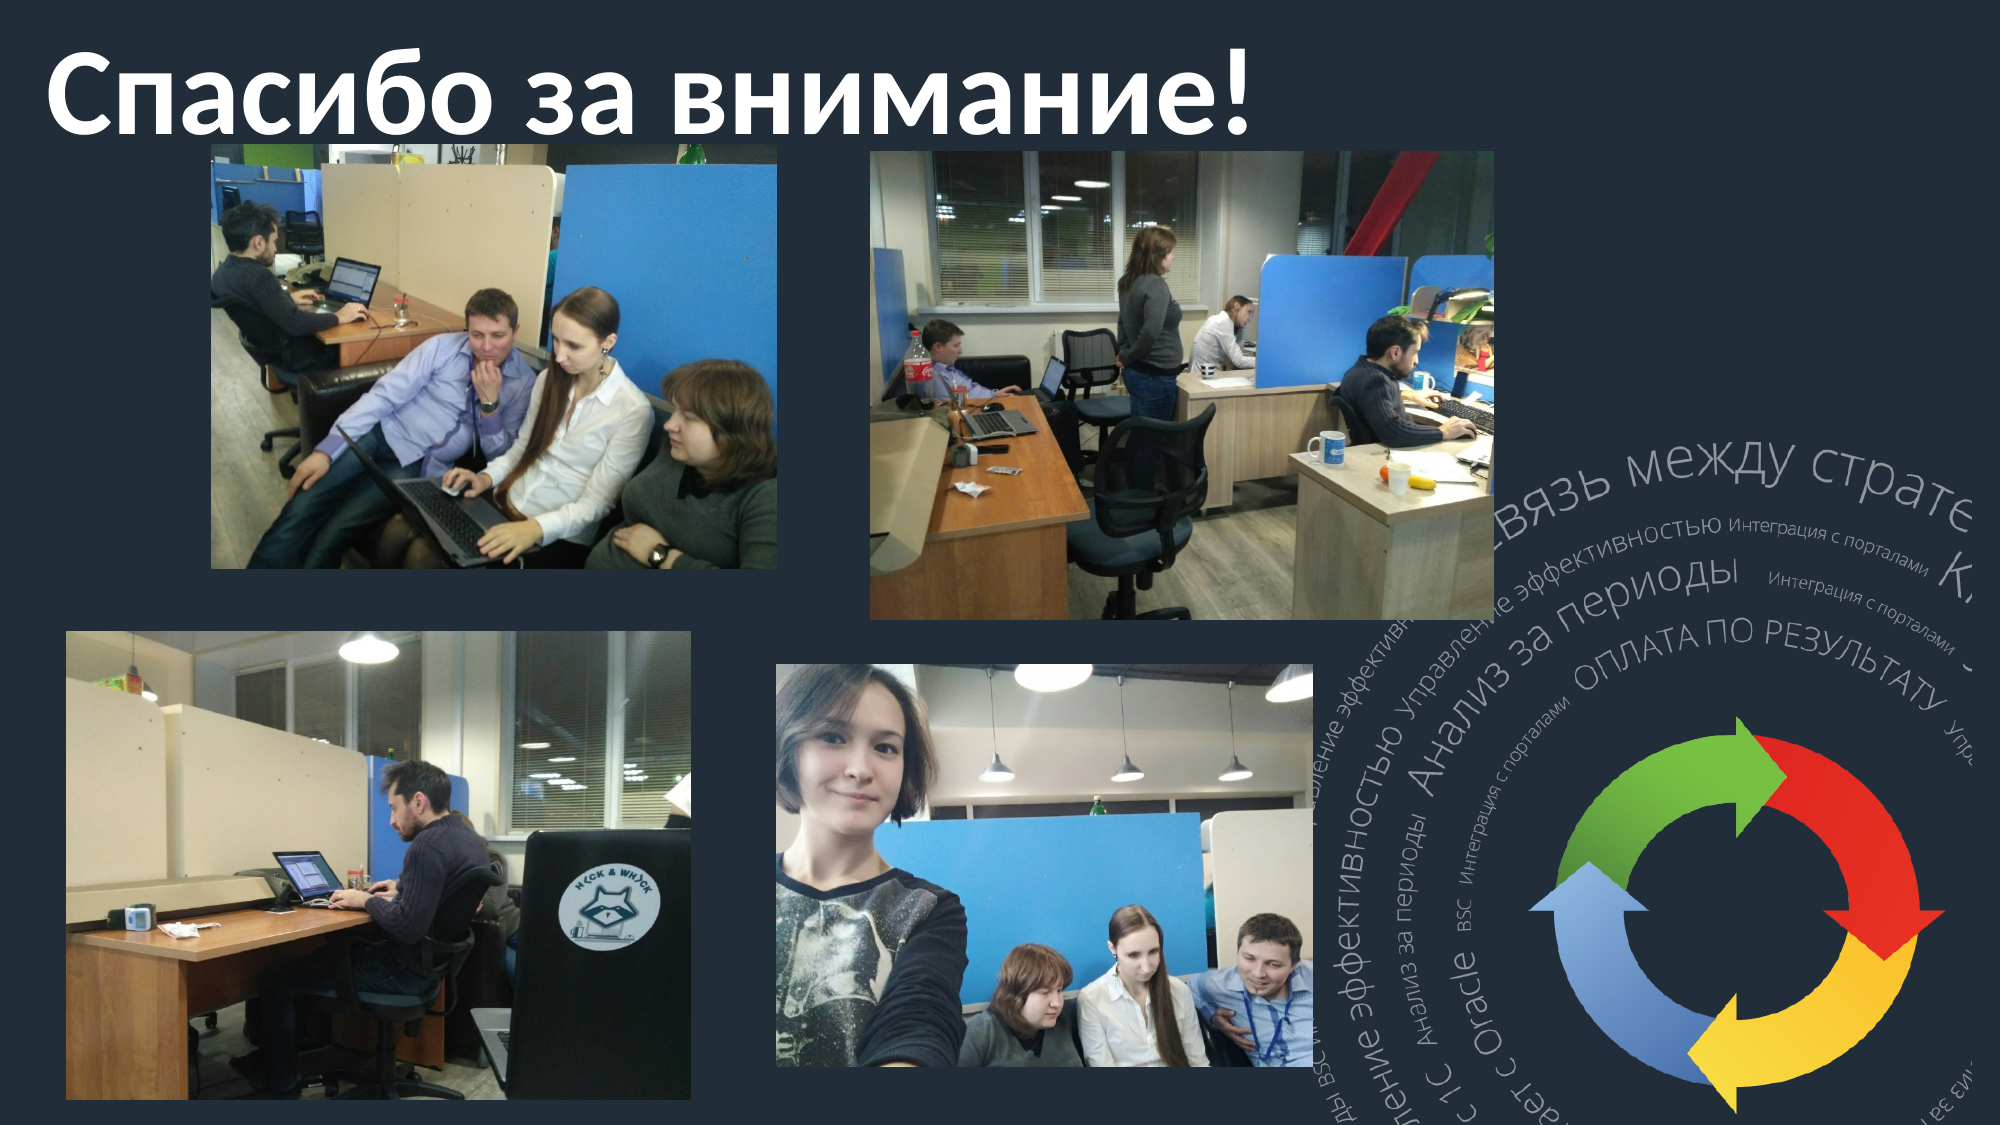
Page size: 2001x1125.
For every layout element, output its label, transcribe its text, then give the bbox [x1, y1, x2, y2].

picture [210, 144, 778, 570]
picture [776, 151, 1972, 1125]
picture [66, 631, 691, 1100]
text_box Спасибо за внимание! [31, 30, 1780, 167]
